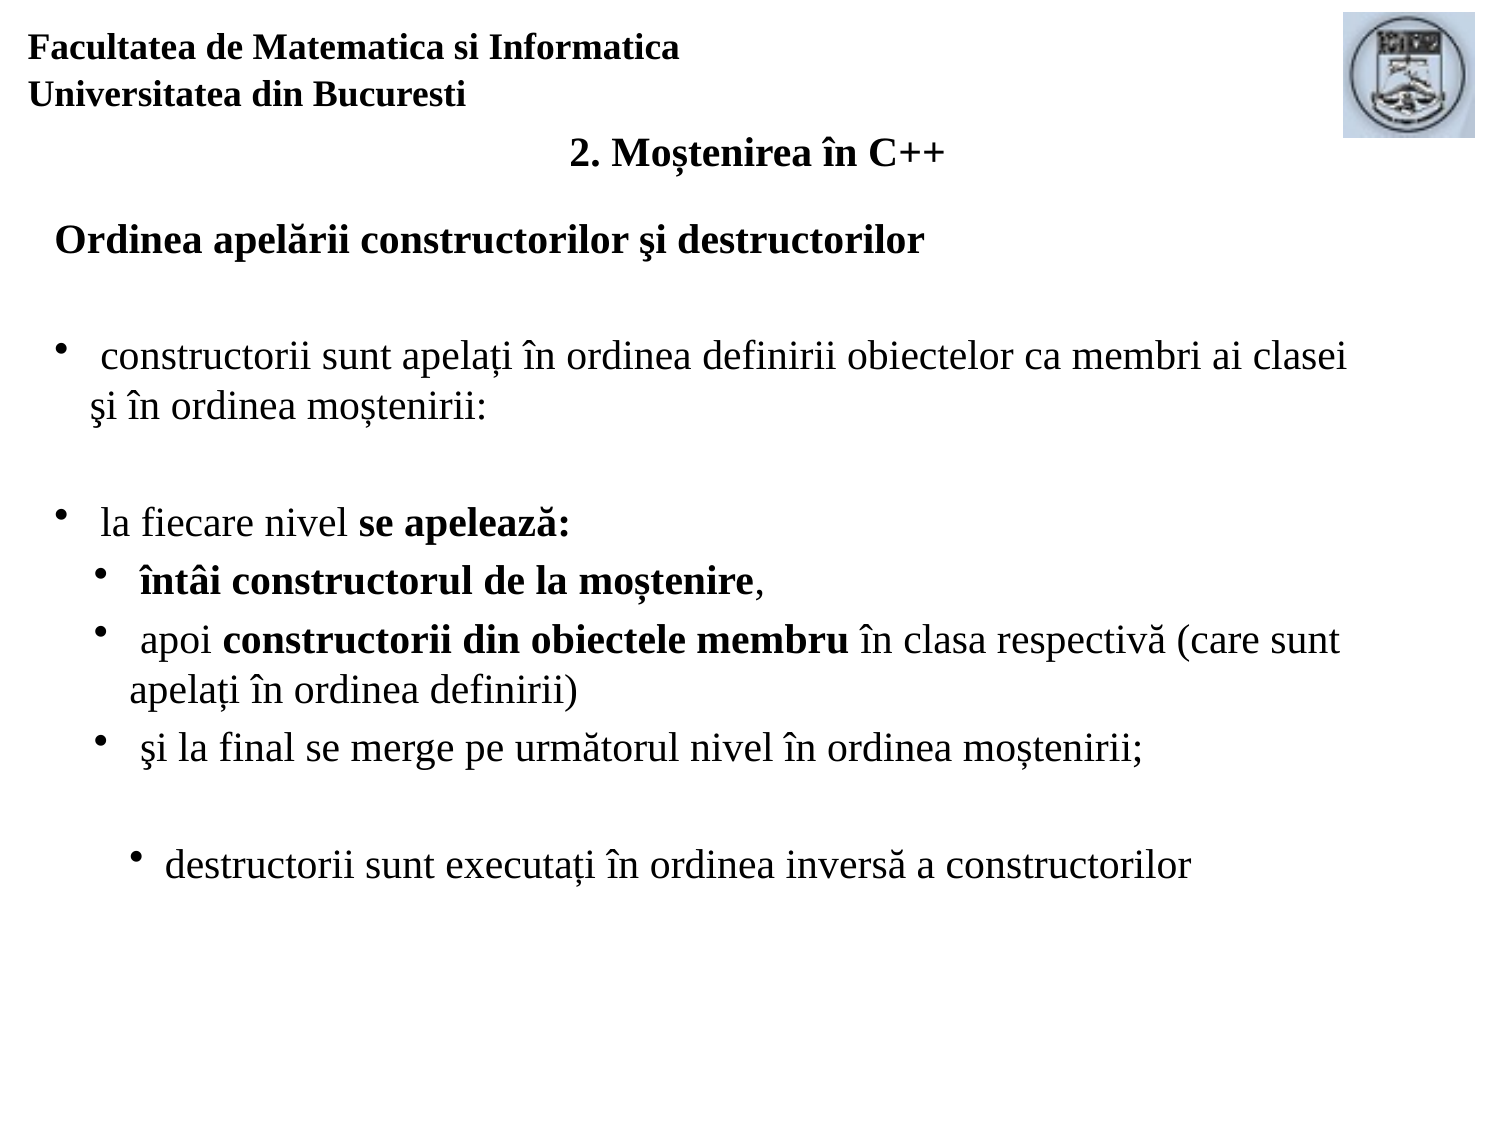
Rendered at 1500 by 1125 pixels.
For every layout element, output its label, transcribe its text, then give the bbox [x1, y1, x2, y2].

picture [1342, 12, 1475, 138]
text_box 2. Moștenirea în C++ [345, 123, 1171, 190]
text_box Ordinea apelării constructorilor şi destructorilor constructorii sunt apelați în ordinea definirii obiectelor ca membri ai clasei şi în ordinea moștenirii: la fiecare nivel se apelează: întâi constructorul de la moștenire, apoi constructorii din obiectele membru în clasa respectivă (care sunt apelați în ordinea definirii) şi la final se merge pe următorul nivel în ordinea moștenirii; destructorii sunt executați în ordinea inversă a constructorilor [40, 197, 1391, 950]
text_box Facultatea de Matematica si Informatica Universitatea din Bucuresti [12, 12, 763, 111]
